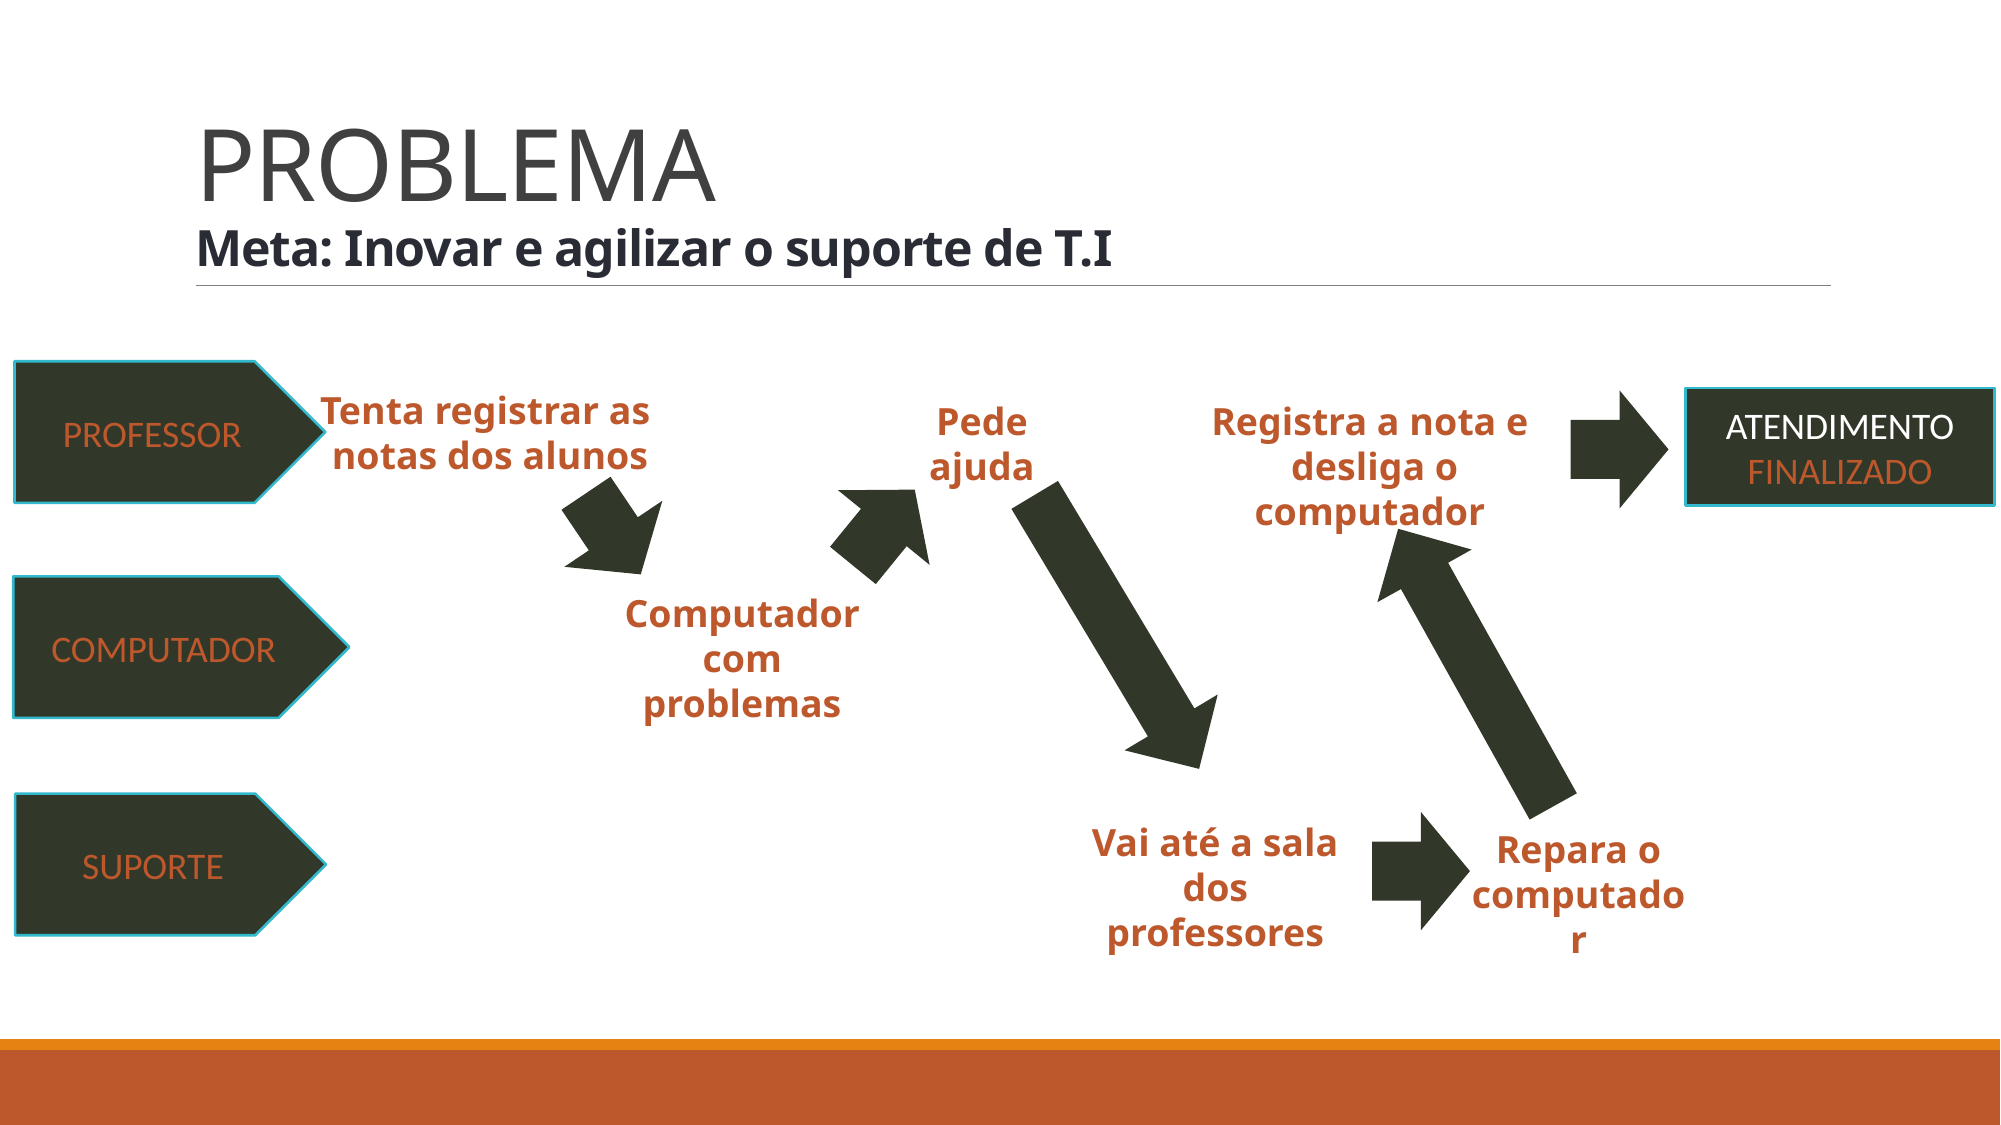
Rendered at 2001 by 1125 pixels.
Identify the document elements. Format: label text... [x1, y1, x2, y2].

text_box PROFESSOR [13, 359, 299, 505]
title PROBLEMA Meta: Inovar e agilizar o suporte de T.I [180, 47, 1830, 285]
text_box Vai até a sala dos professores [1060, 811, 1370, 962]
text_box Pede ajuda [873, 390, 1090, 496]
text_box [1569, 389, 1670, 510]
text_box [560, 475, 664, 576]
text_box COMPUTADOR [11, 575, 351, 720]
text_box [829, 488, 931, 586]
text_box ATENDIMENTO FINALIZADO [1684, 387, 1996, 507]
text_box [1376, 541, 1578, 821]
text_box SUPORTE [13, 792, 327, 937]
text_box [1370, 810, 1454, 932]
text_box [1010, 479, 1219, 771]
text_box Repara o computador [1454, 818, 1703, 968]
text_box Registra a nota e desliga o computador [1169, 390, 1571, 541]
text_box Tenta registrar as notas dos alunos [299, 379, 672, 485]
text_box Computador com problemas [587, 582, 897, 733]
